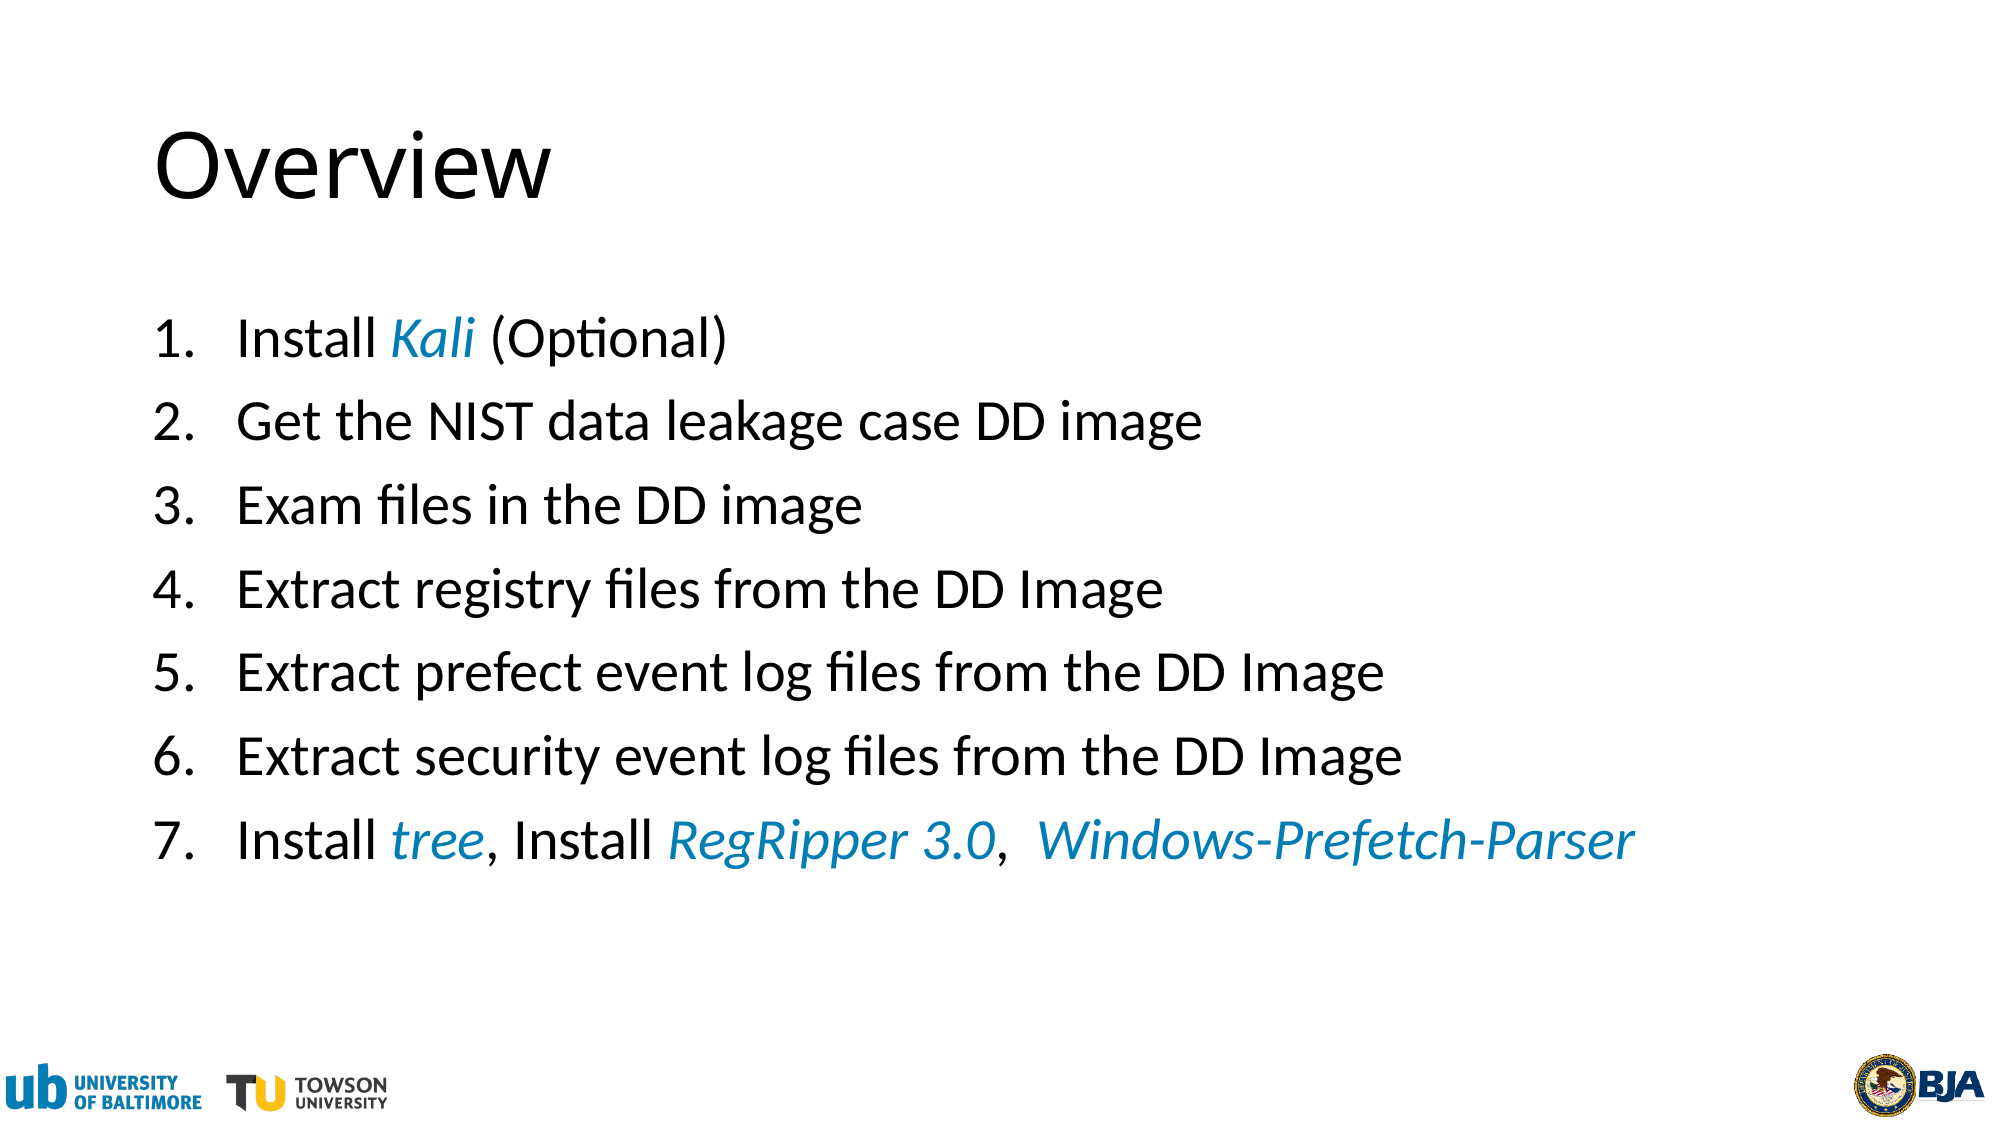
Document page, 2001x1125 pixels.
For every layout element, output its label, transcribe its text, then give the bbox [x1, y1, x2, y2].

title Overview [137, 59, 1863, 278]
picture [0, 1031, 407, 1125]
list Install Kali (Optional) Get the NIST data leakage case DD image Exam files in the DD image Extract registry files from the DD Image Extract prefect event log files from the DD Image Extract security event log files from the DD Image Install tree, Install RegRipper 3.0, Windows-Prefetch-Parser [137, 299, 1863, 1014]
picture [1854, 1054, 1986, 1117]
